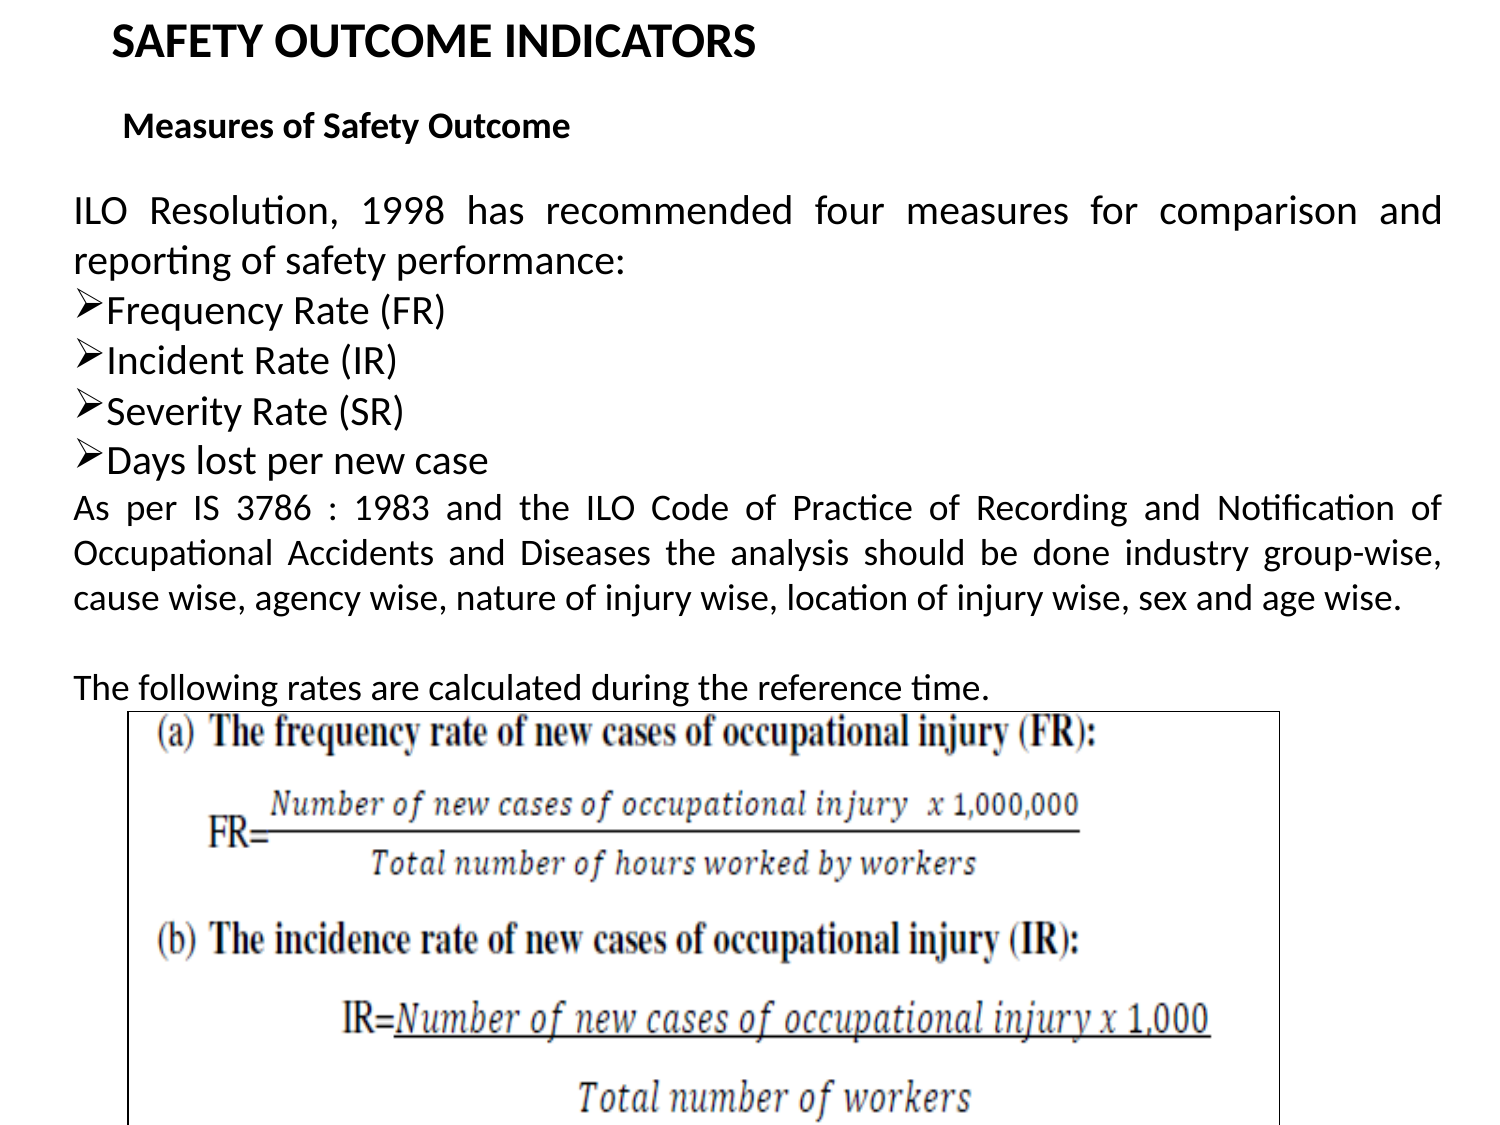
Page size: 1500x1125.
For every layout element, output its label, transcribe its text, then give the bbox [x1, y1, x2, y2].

text_box Measures of Safety Outcome [107, 93, 587, 154]
text_box ILO Resolution, 1998 has recommended four measures for comparison and reporting of safety performance: Frequency Rate (FR) Incident Rate (IR) Severity Rate (SR) Days lost per new case As per IS 3786 : 1983 and the ILO Code of Practice of Recording and Notification of Occupational Accidents and Diseases the analysis should be done industry group-wise, cause wise, agency wise, nature of injury wise, location of injury wise, sex and age wise. The following rates are calculated during the reference time. [58, 175, 1459, 716]
picture [128, 712, 1280, 1125]
text_box SAFETY OUTCOME INDICATORS [96, 0, 772, 75]
